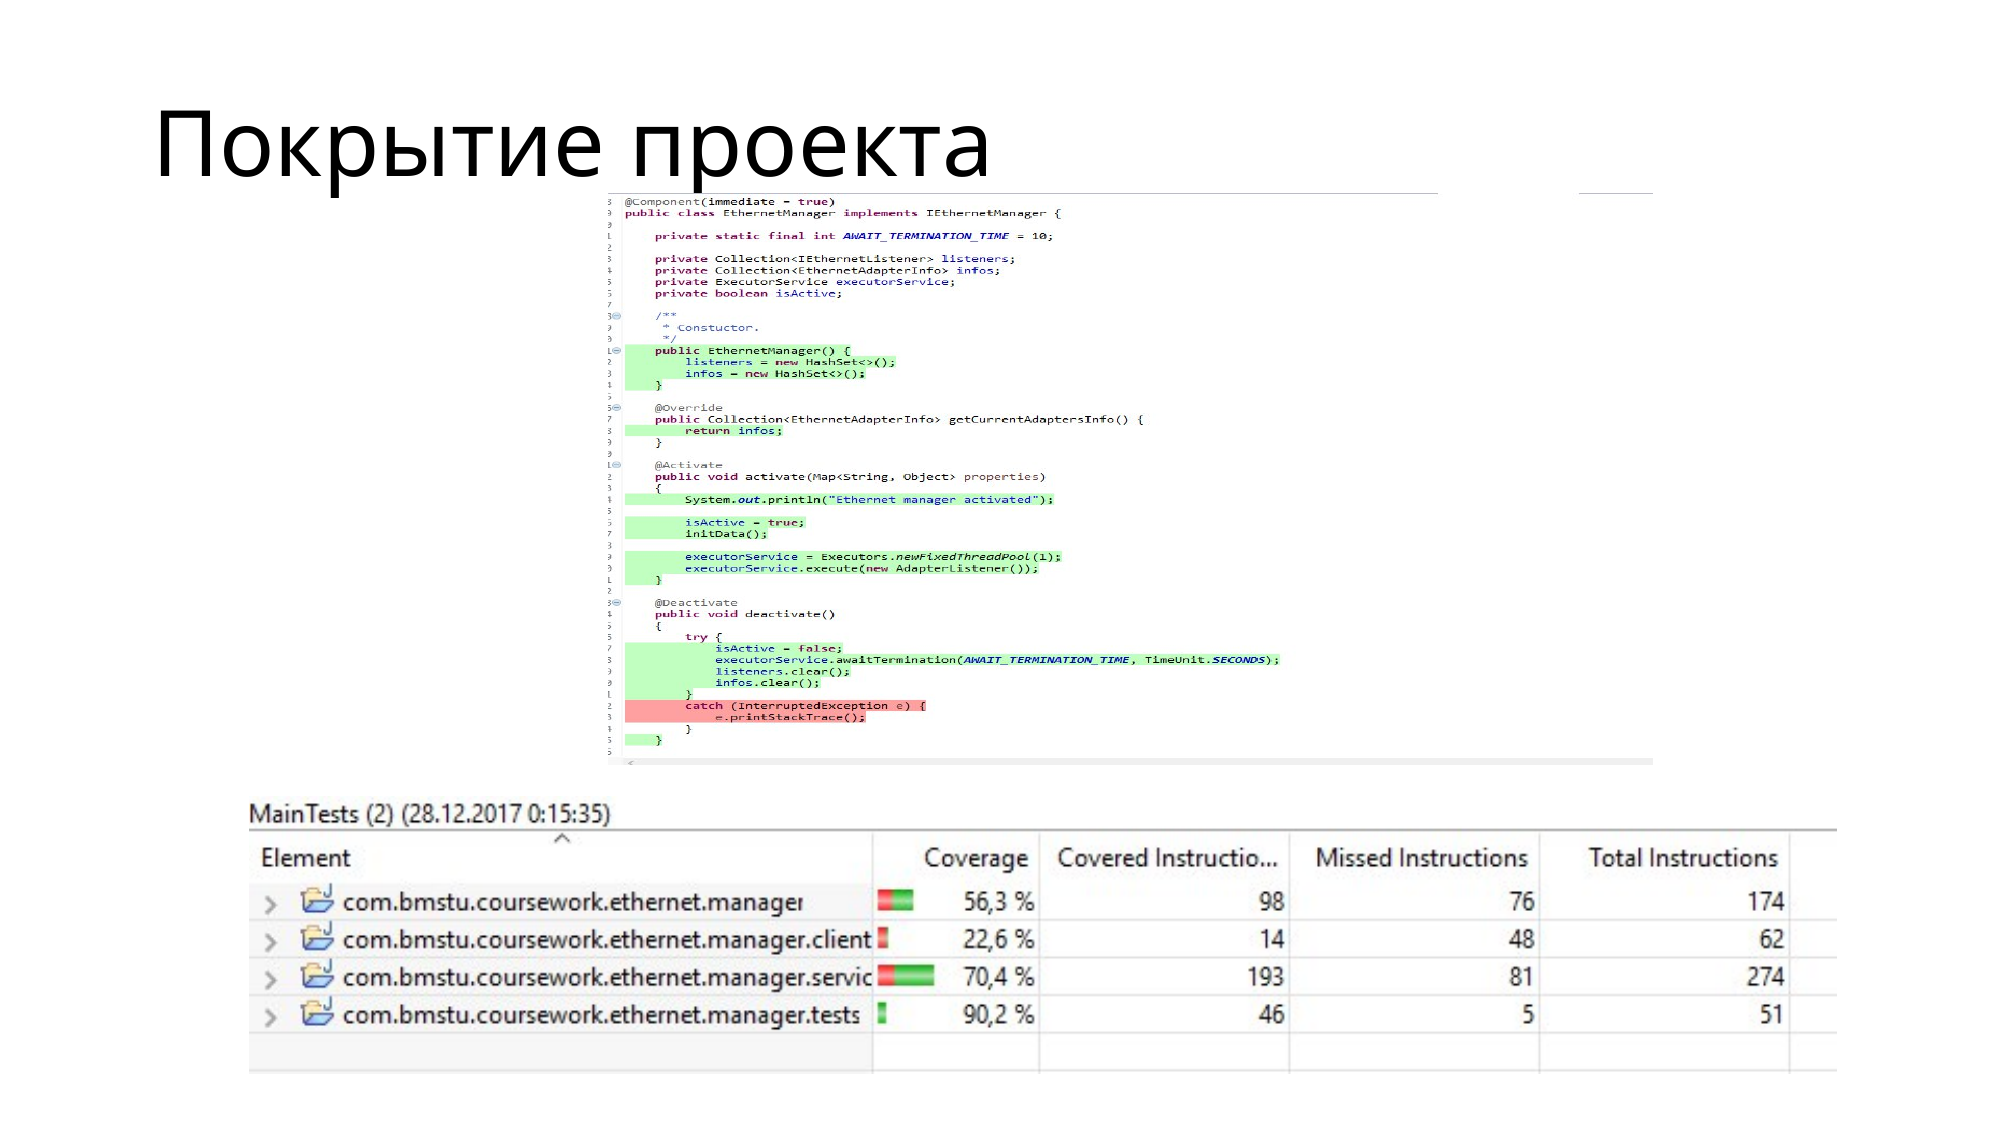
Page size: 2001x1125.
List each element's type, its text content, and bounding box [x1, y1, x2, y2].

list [249, 796, 1837, 1074]
title Покрытие проекта [137, 38, 1863, 256]
picture [608, 193, 1653, 765]
